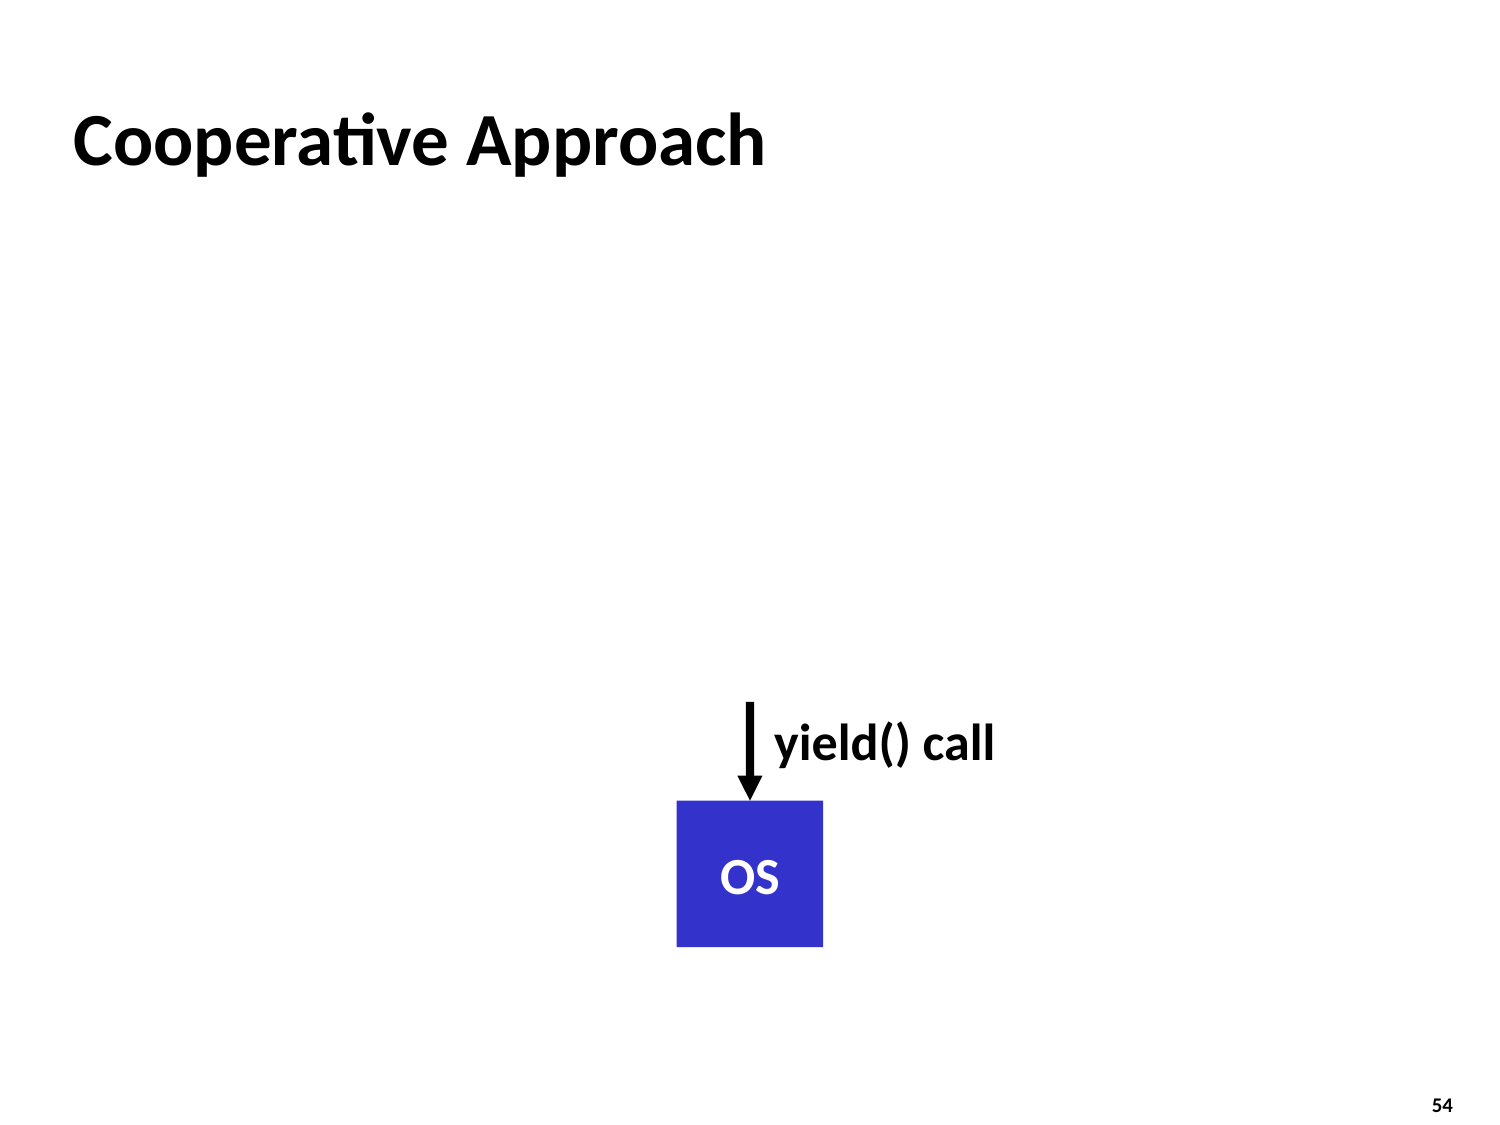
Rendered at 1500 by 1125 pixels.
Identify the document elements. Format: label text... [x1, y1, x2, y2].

text_box yield() call [768, 702, 1002, 777]
title Cooperative Approach [58, 72, 1305, 199]
text_box [743, 701, 757, 801]
text_box OS [676, 800, 824, 948]
